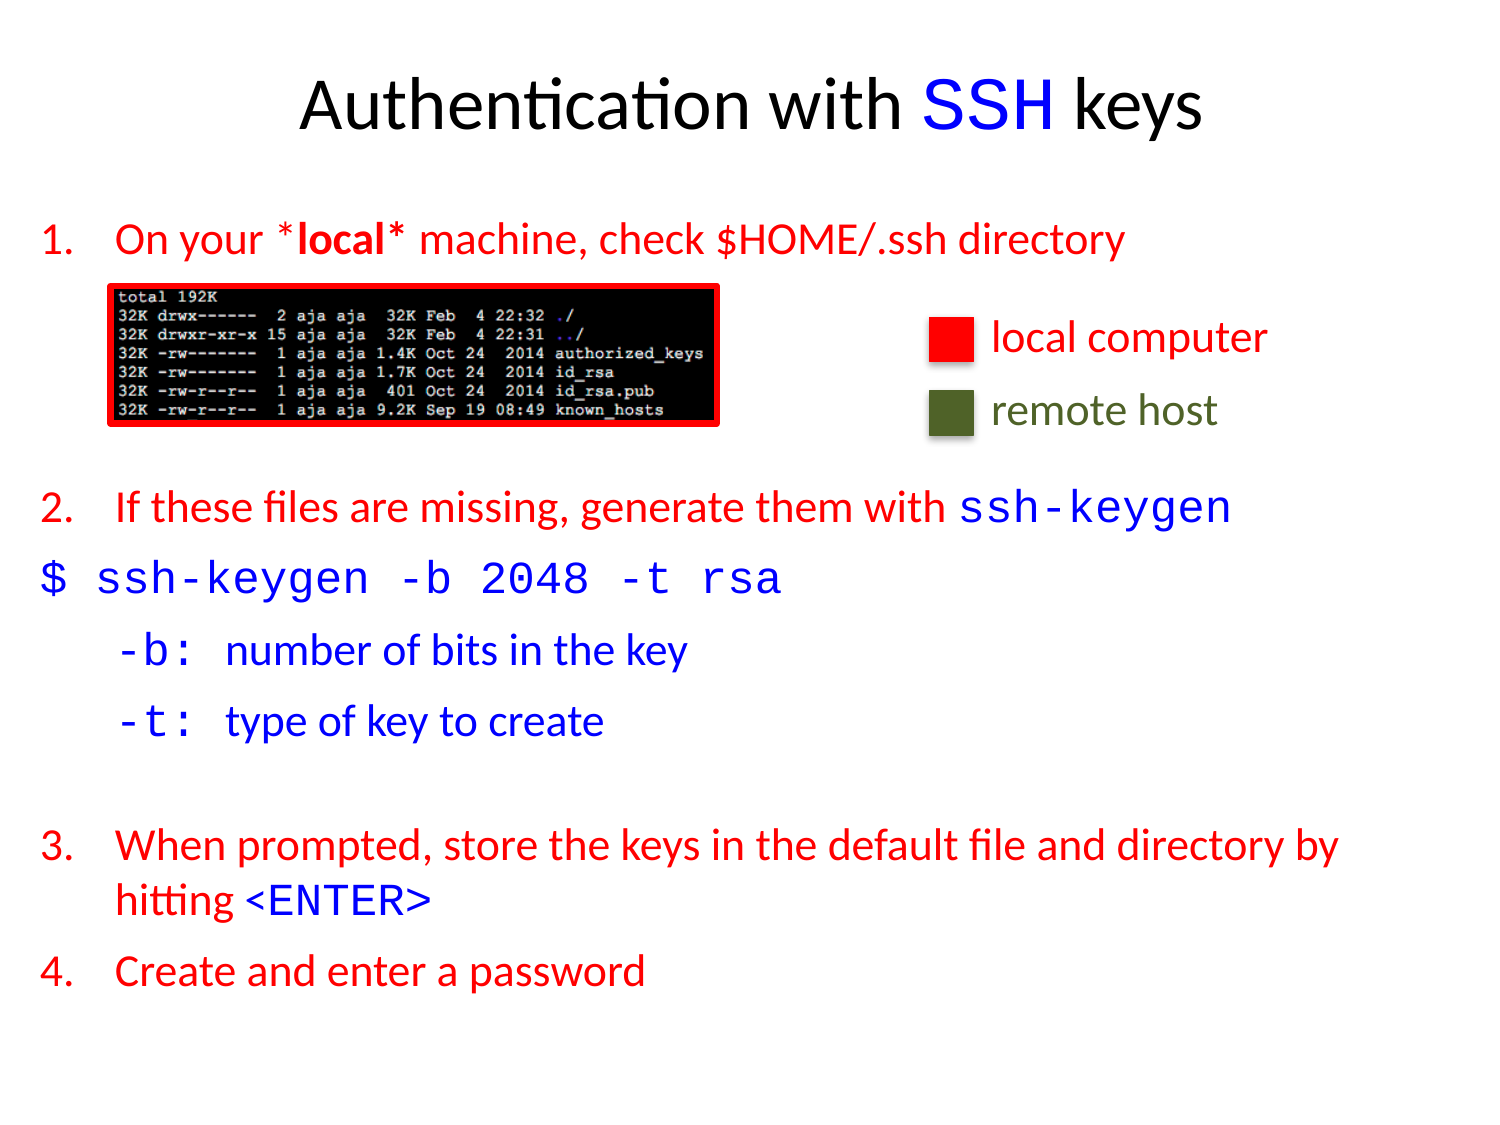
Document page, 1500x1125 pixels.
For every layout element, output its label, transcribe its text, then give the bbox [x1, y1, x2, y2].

text_box [929, 317, 974, 362]
title Authentication with SSH keys [60, 28, 1445, 171]
text_box On your *local* machine, check $HOME/.ssh directory [25, 200, 1473, 271]
text_box If these files are missing, generate them with ssh-keygen $ ssh-keygen -b 2048 -t rsa -b: number of bits in the key -t: type of key to create [25, 468, 1473, 754]
picture [113, 288, 714, 421]
text_box [929, 390, 974, 436]
text_box remote host [976, 371, 1234, 442]
text_box local computer [976, 299, 1284, 370]
text_box When prompted, store the keys in the default file and directory by hitting <ENTER> Create and enter a password [25, 806, 1473, 1004]
